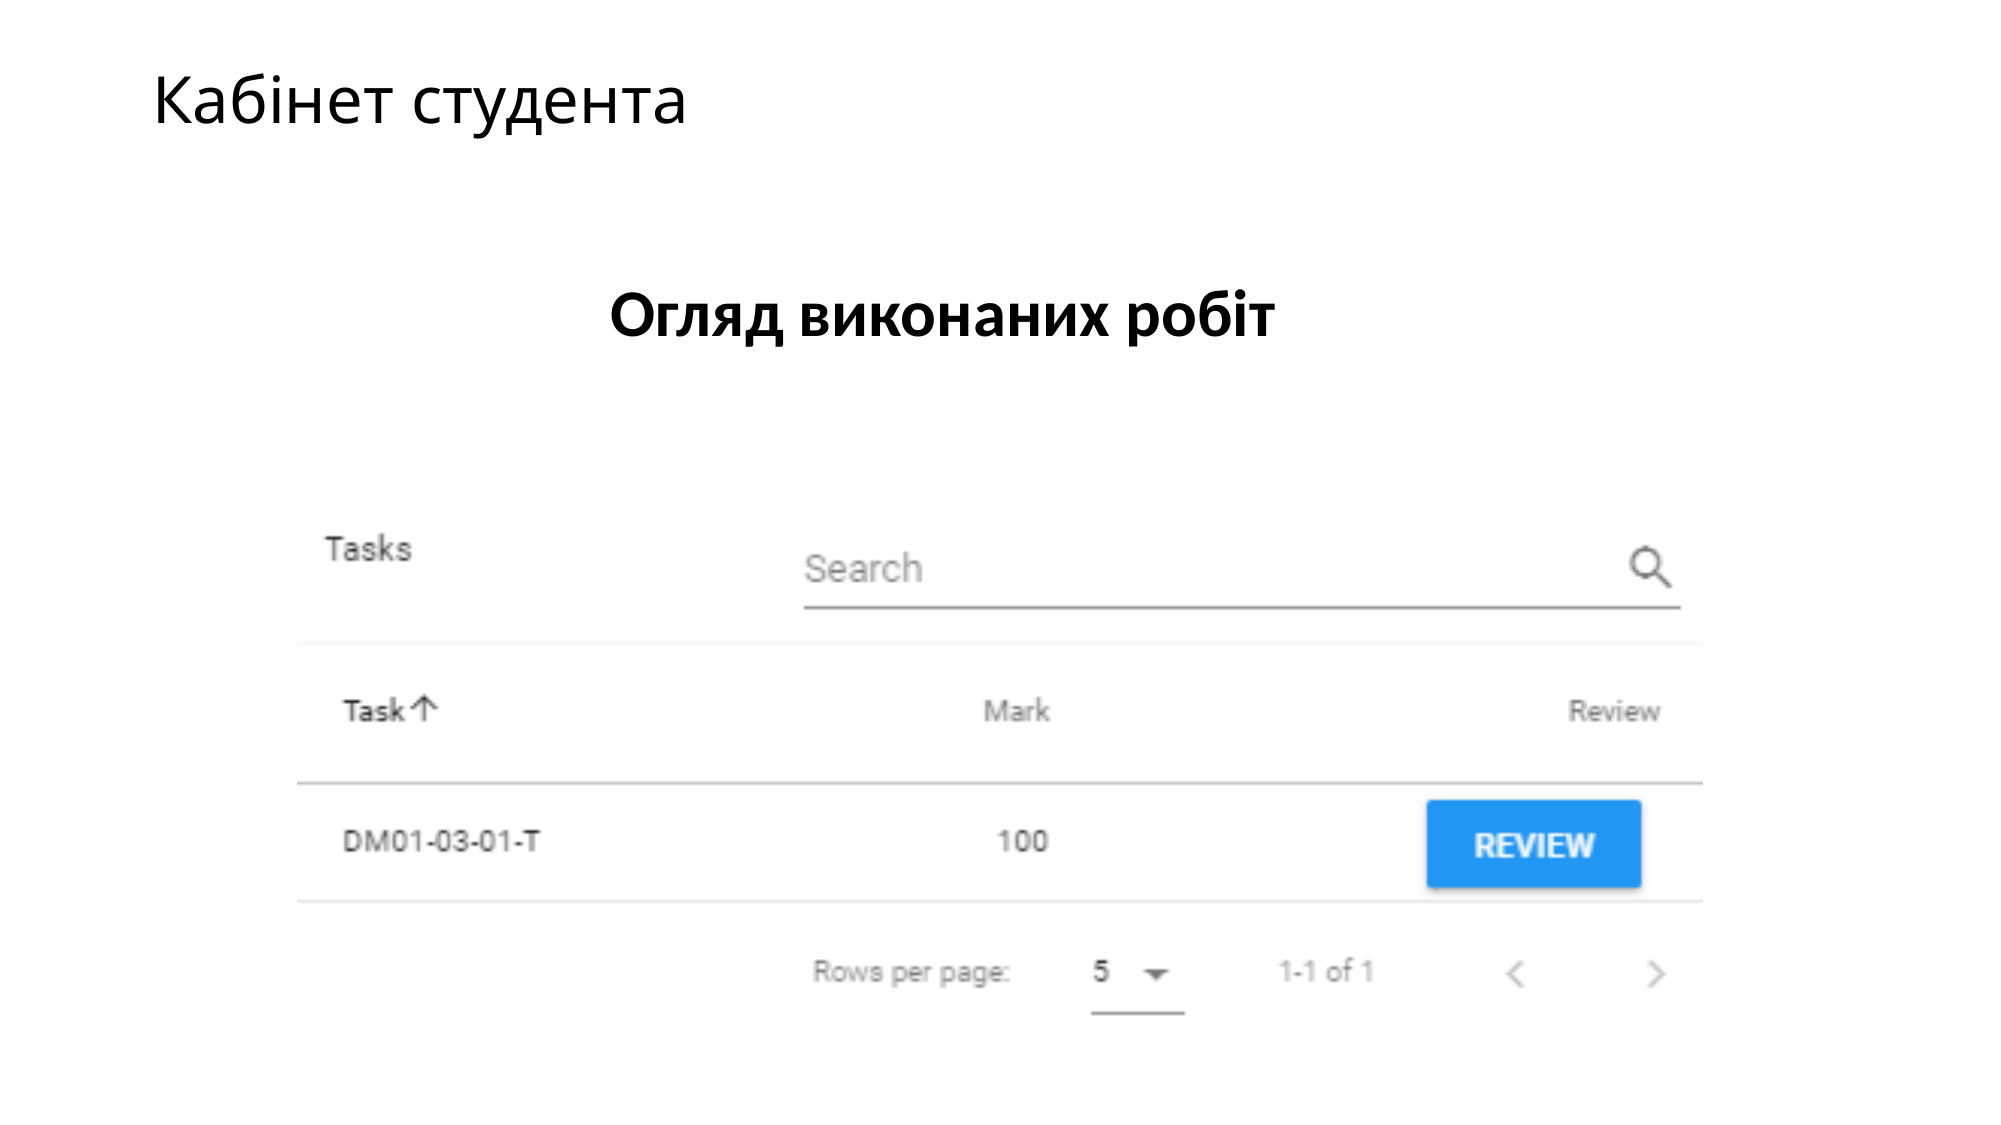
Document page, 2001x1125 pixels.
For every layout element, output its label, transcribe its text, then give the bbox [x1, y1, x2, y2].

title Кабінет студента [137, 59, 1863, 146]
text_box Огляд виконаних робіт [595, 262, 1404, 357]
picture [297, 474, 1703, 1031]
